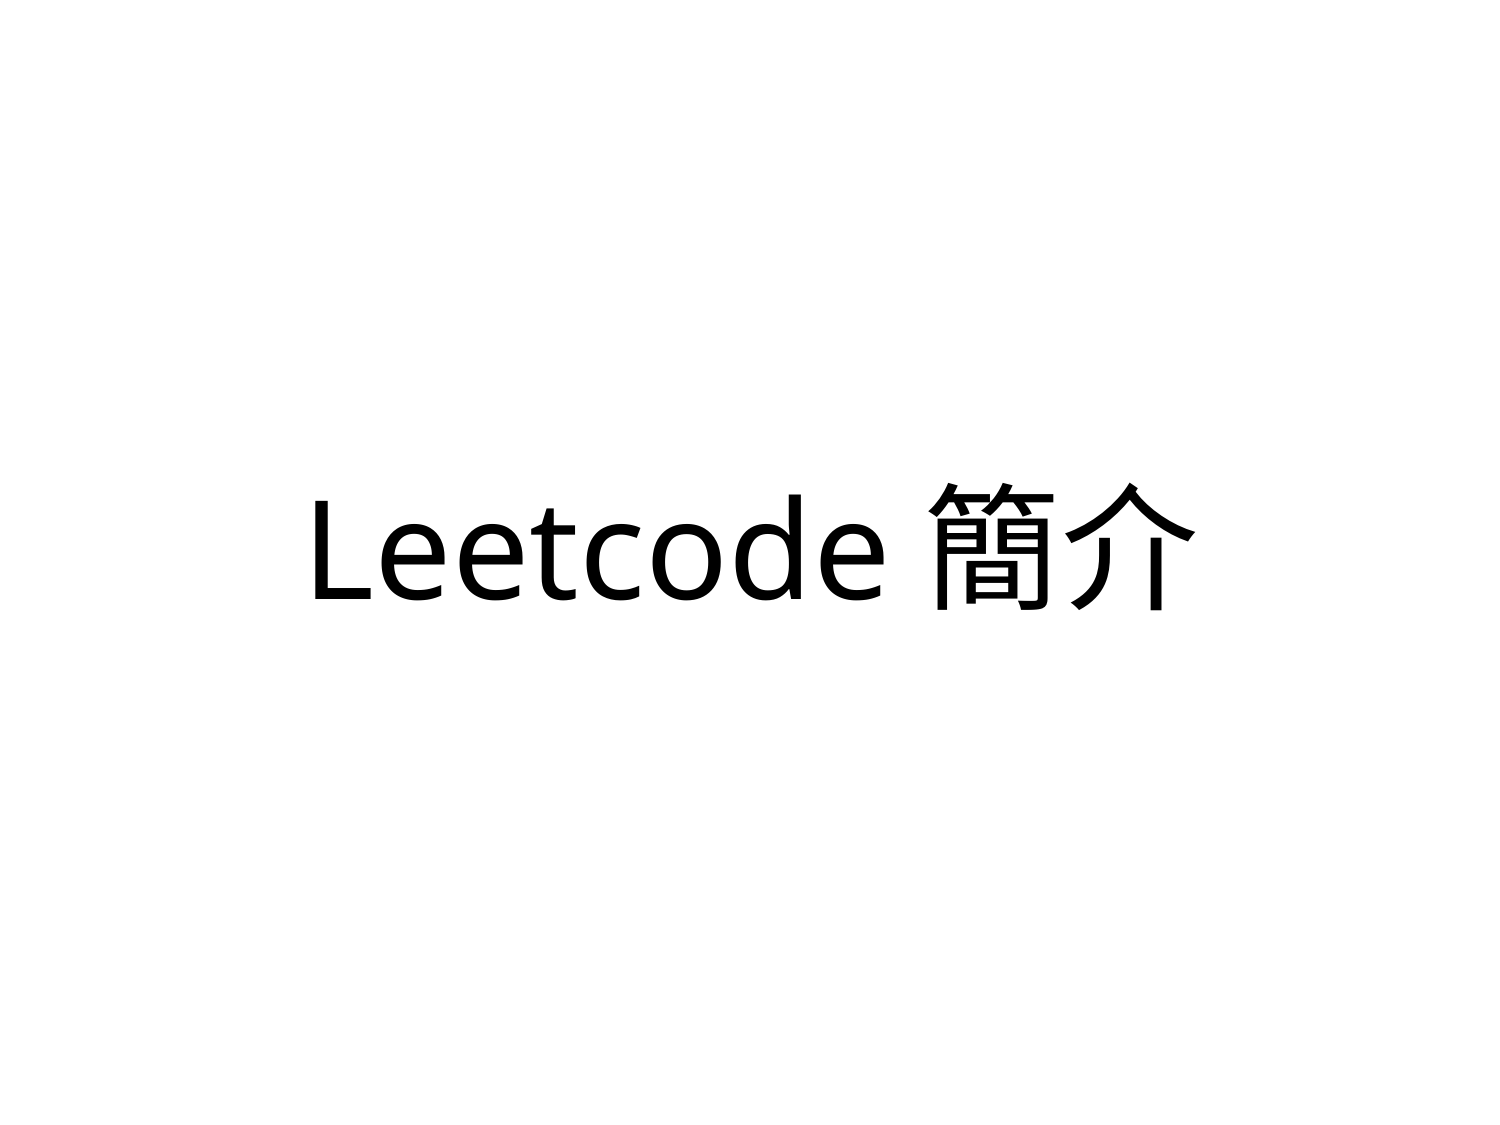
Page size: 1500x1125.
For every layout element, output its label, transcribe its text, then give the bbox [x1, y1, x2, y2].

title Leetcode簡介 [187, 327, 1313, 782]
